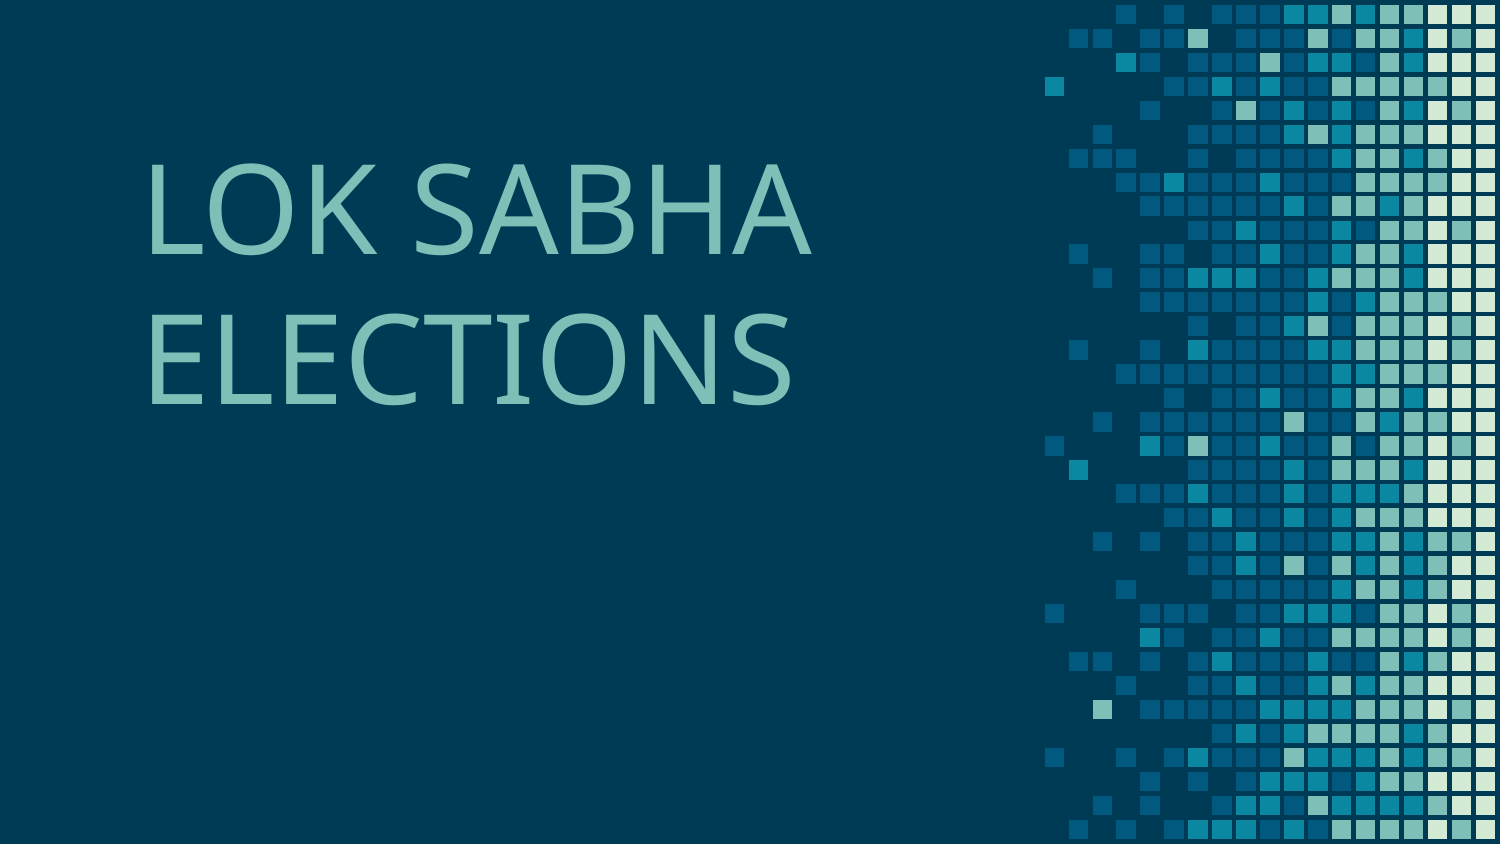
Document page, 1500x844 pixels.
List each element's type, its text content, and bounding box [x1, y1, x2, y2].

picture [645, 315, 714, 403]
picture [734, 314, 789, 405]
picture [498, 315, 529, 403]
picture [153, 315, 201, 403]
picture [425, 315, 491, 403]
picture [222, 315, 271, 403]
picture [543, 314, 624, 405]
picture [287, 315, 335, 403]
title LOK SABHA ELECTIONS [125, 114, 1011, 305]
picture [352, 314, 418, 405]
